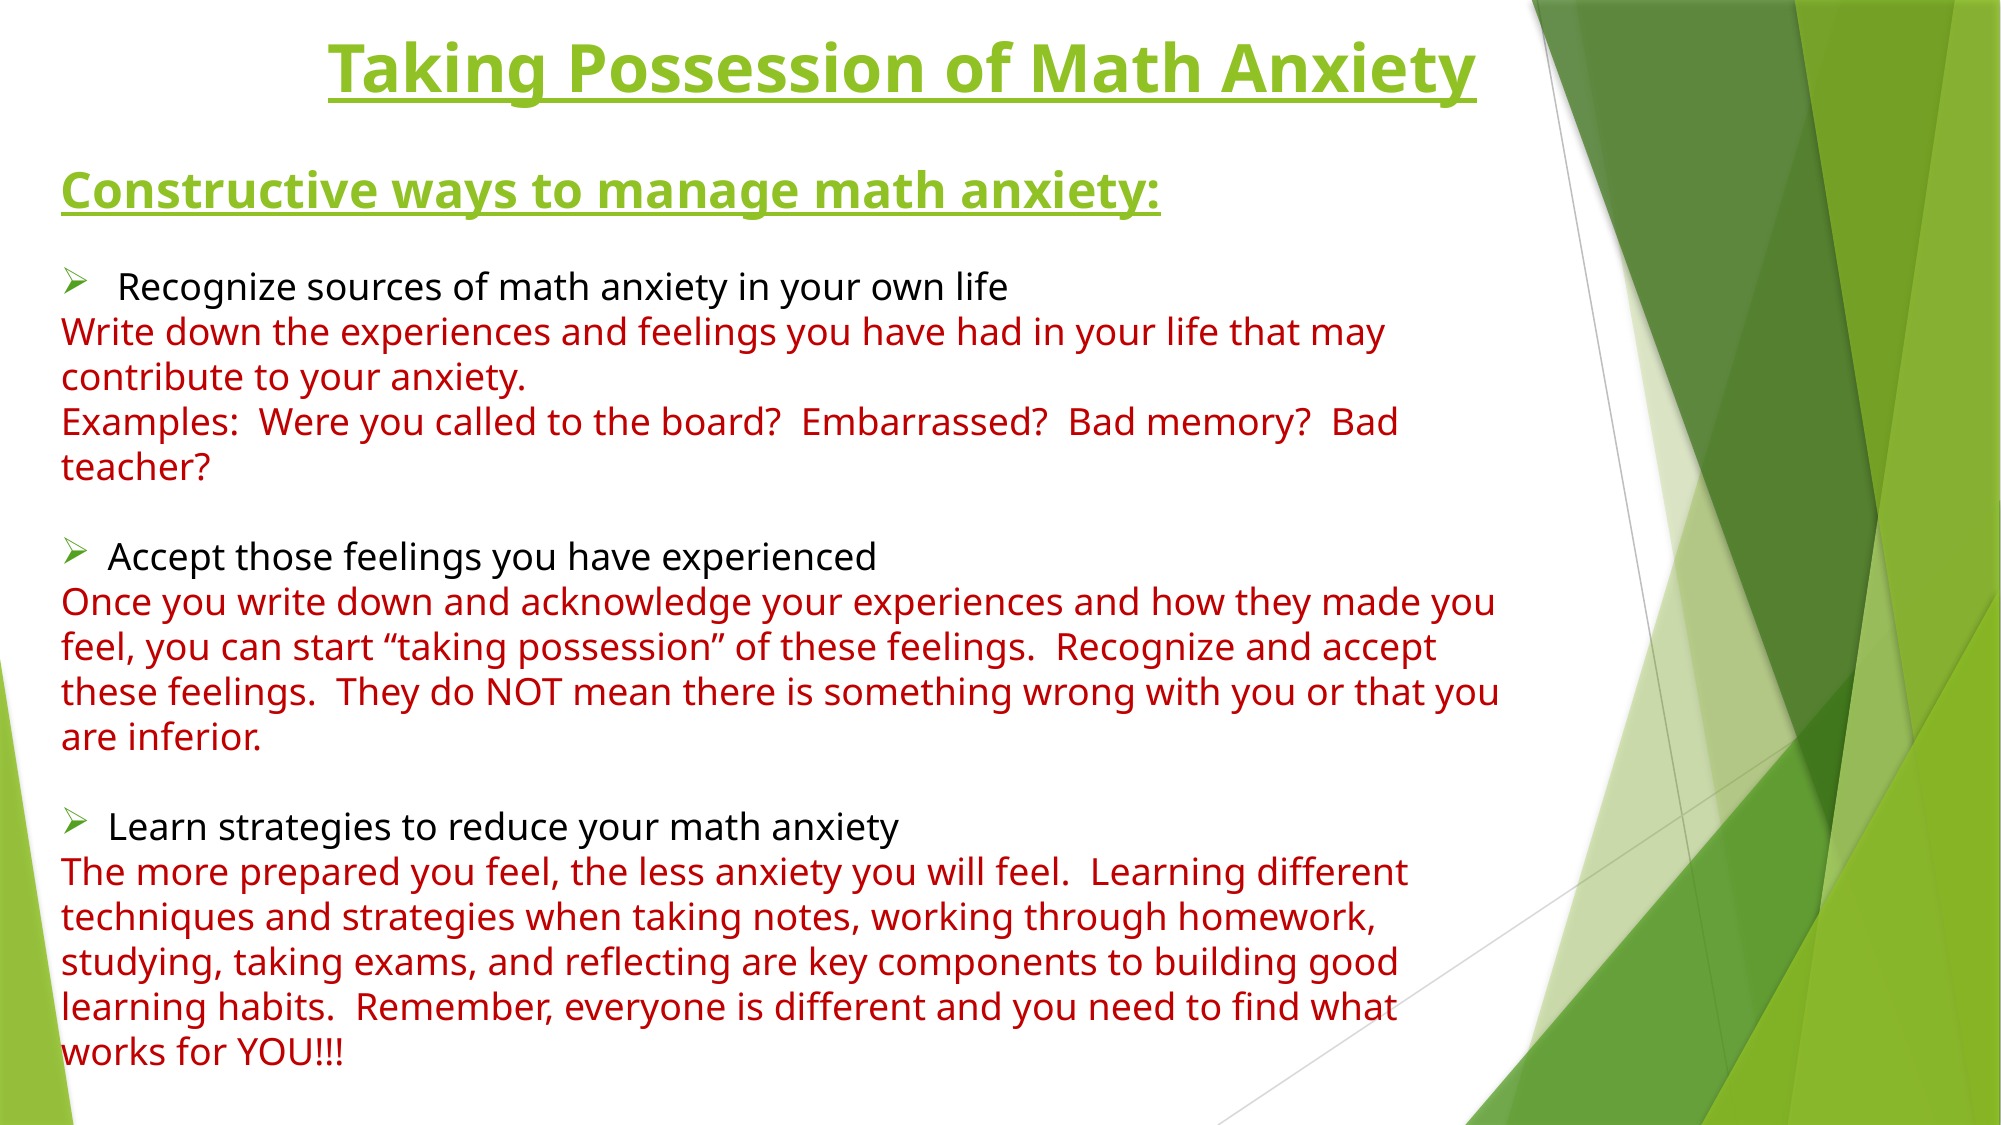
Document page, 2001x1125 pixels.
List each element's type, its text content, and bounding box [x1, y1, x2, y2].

text_box Constructive ways to manage math anxiety: Recognize sources of math anxiety in your own life Write down the experiences and feelings you have had in your life that may contribute to your anxiety. Examples: Were you called to the board? Embarrassed? Bad memory? Bad teacher? Accept those feelings you have experienced Once you write down and acknowledge your experiences and how they made you feel, you can start “taking possession” of these feelings. Recognize and accept these feelings. They do NOT mean there is something wrong with you or that you are inferior. Learn strategies to reduce your math anxiety The more prepared you feel, the less anxiety you will feel. Learning different techniques and strategies when taking notes, working through homework, studying, taking exams, and reflecting are key components to building good learning habits. Remember, everyone is different and you need to find what works for YOU!!! [46, 150, 1524, 1081]
text_box Taking Possession of Math Anxiety [281, 18, 1524, 114]
